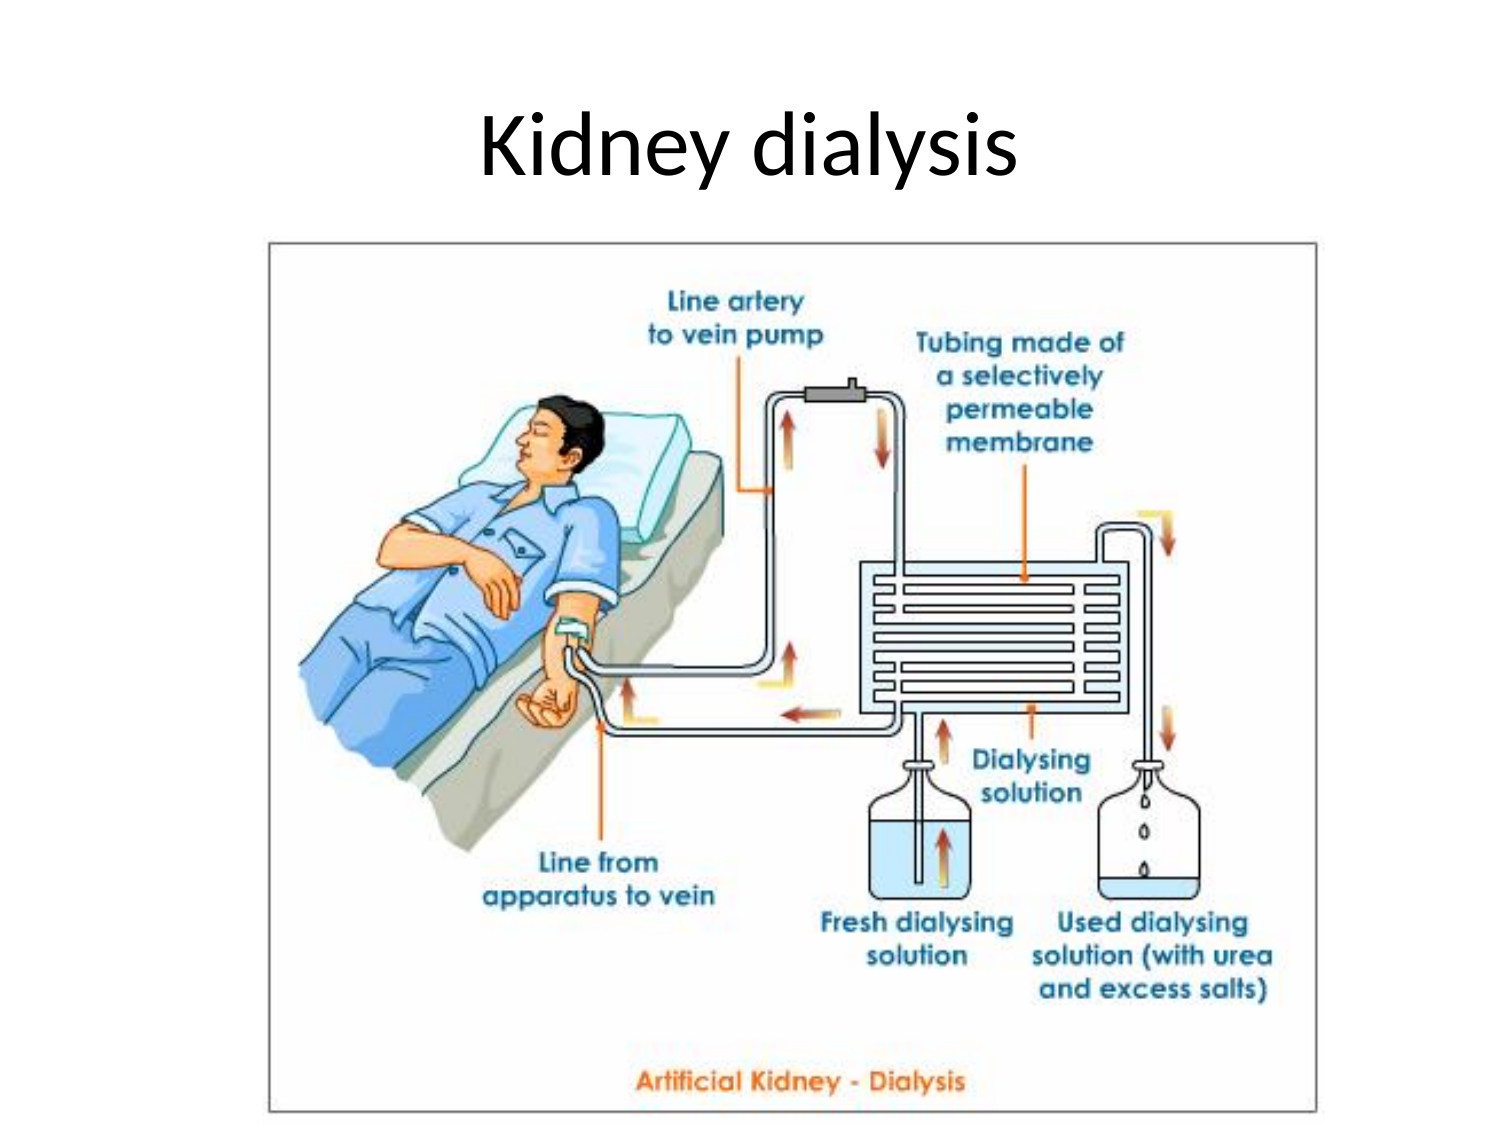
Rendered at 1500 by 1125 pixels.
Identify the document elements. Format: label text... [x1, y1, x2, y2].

title Kidney dialysis [75, 45, 1425, 233]
picture [262, 236, 1326, 1125]
